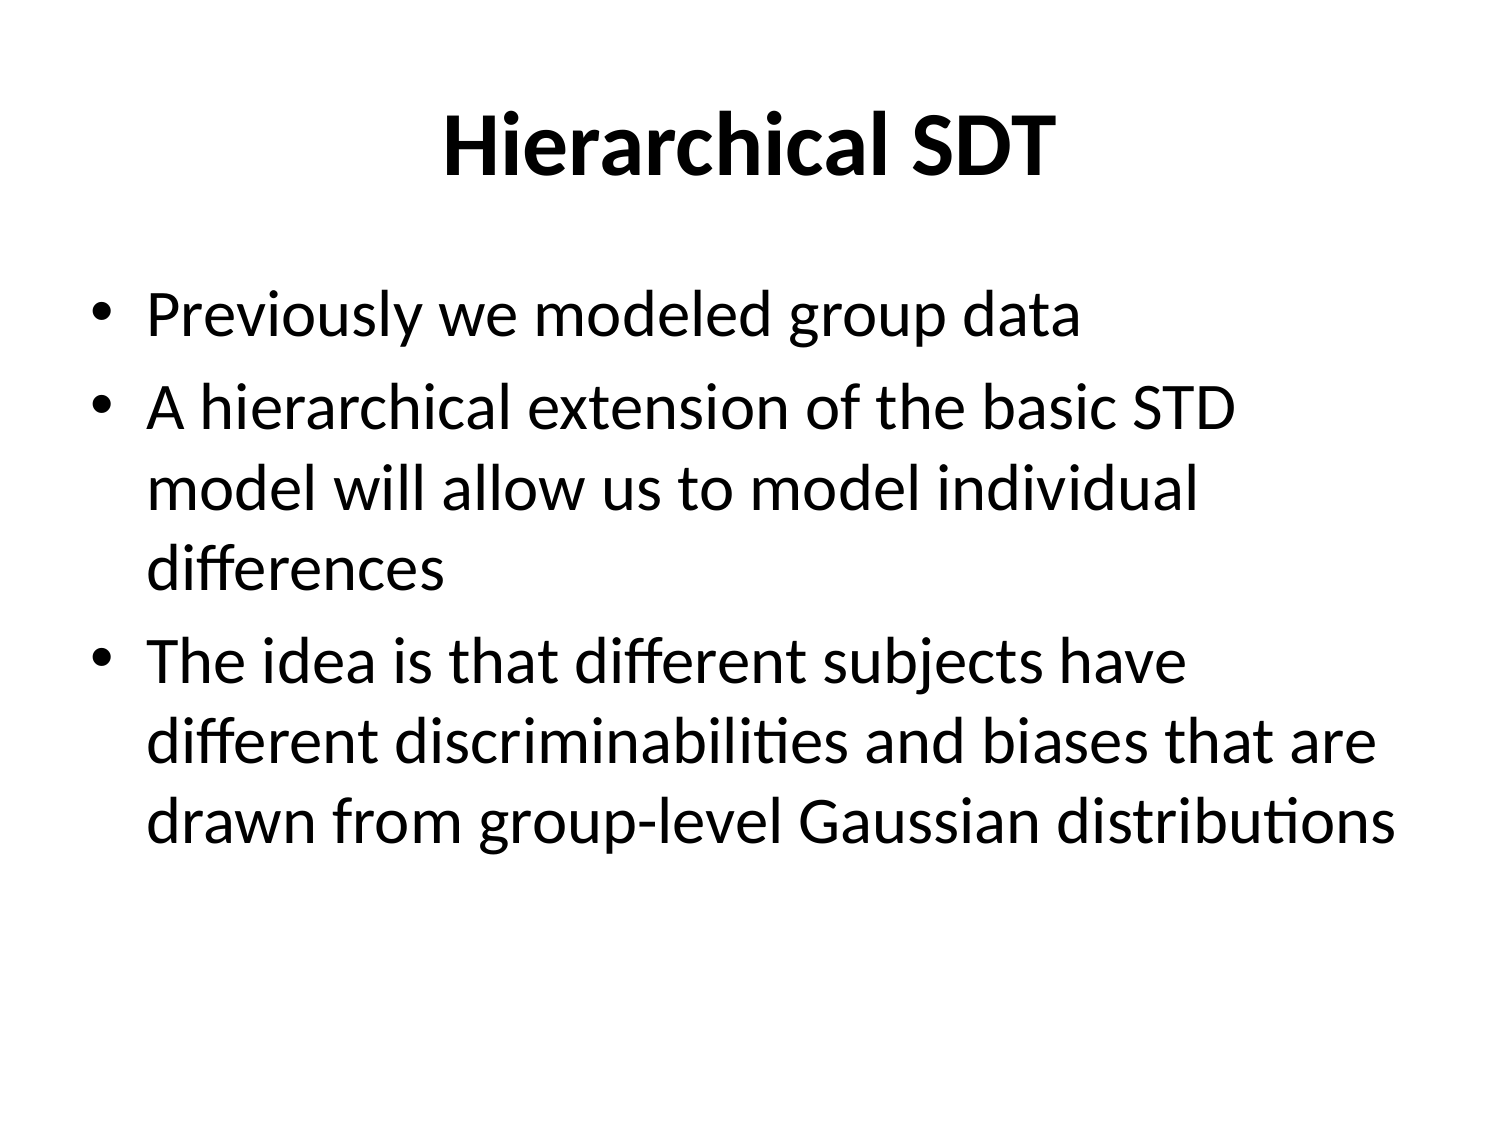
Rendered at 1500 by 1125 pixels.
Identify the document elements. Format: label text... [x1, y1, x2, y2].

list Previously we modeled group data A hierarchical extension of the basic STD model will allow us to model individual differences The idea is that different subjects have different discriminabilities and biases that are drawn from group-level Gaussian distributions [75, 262, 1425, 1005]
title Hierarchical SDT [75, 45, 1425, 233]
